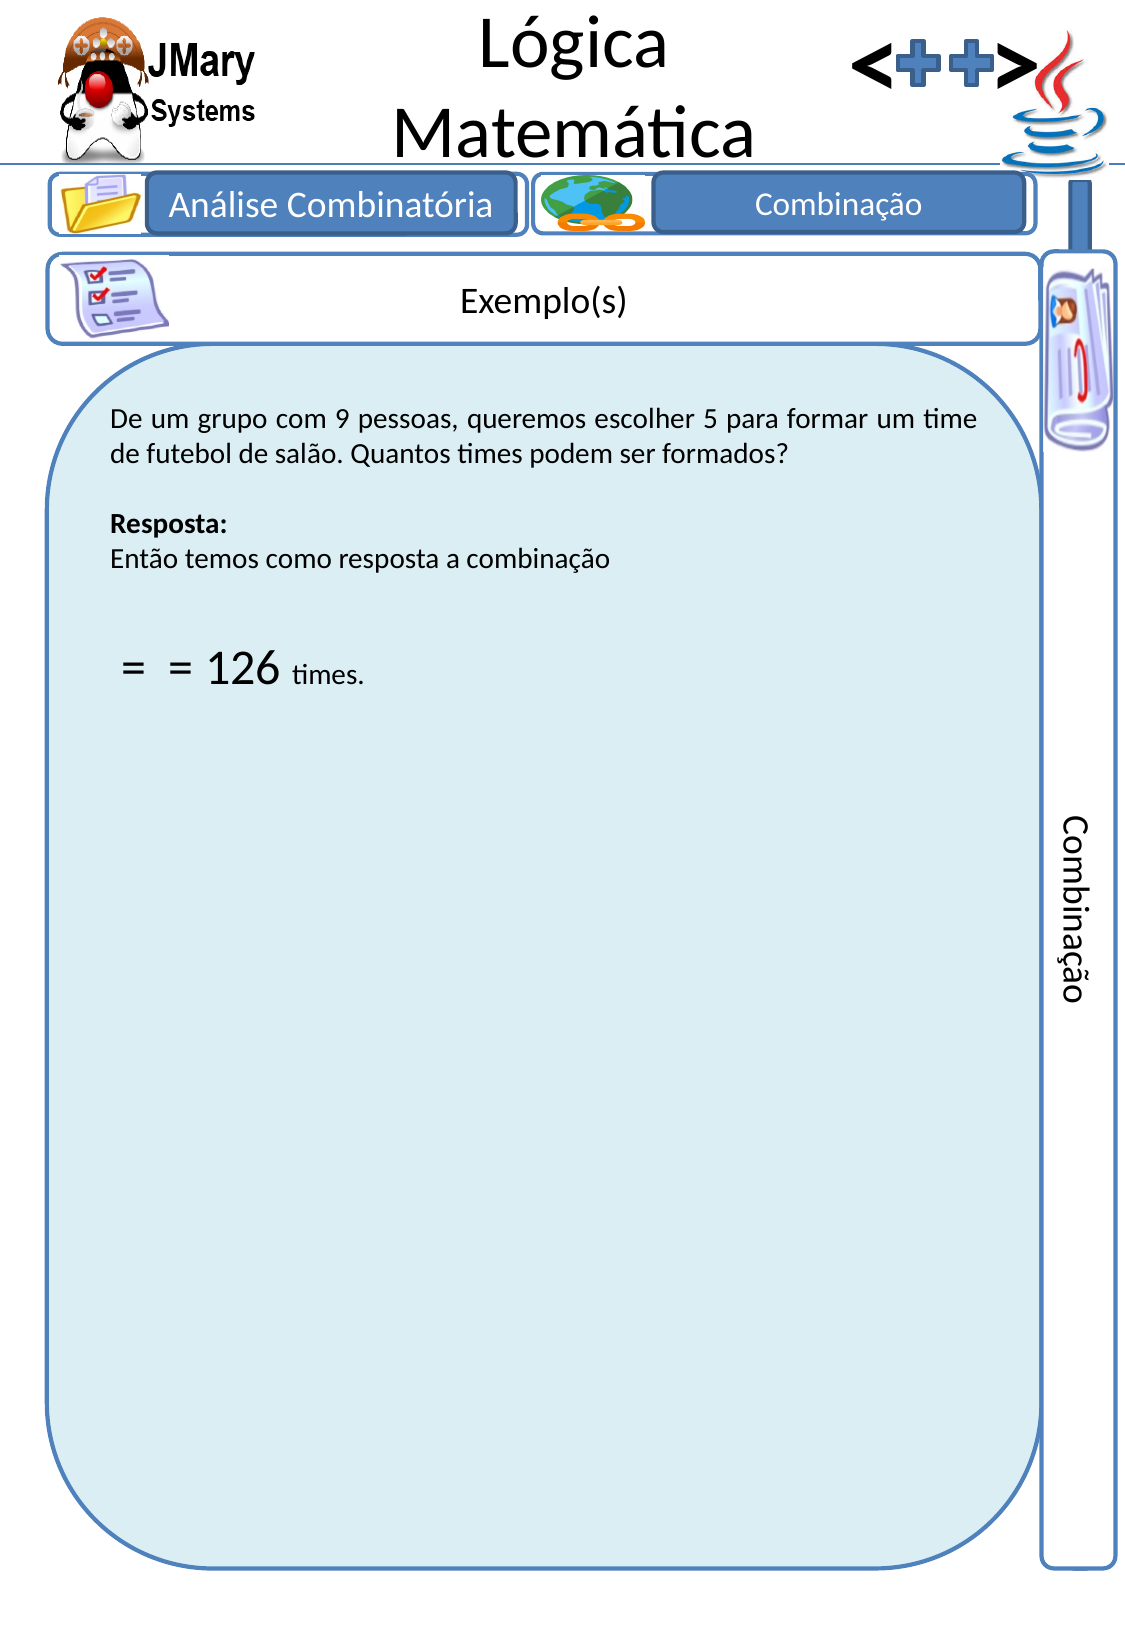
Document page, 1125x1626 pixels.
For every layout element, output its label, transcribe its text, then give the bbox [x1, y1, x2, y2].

picture [1044, 268, 1113, 452]
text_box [419, 872, 1125, 948]
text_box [532, 172, 1036, 234]
text_box > [974, 0, 1090, 163]
text_box < [834, 352, 943, 432]
text_box > [974, 352, 1039, 432]
text_box [949, 39, 974, 87]
text_box > [974, 188, 1090, 254]
picture [46, 15, 258, 163]
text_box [47, 253, 1041, 345]
text_box < [834, 242, 943, 252]
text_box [49, 172, 528, 235]
picture [1000, 28, 1110, 180]
text_box Lógica Matemática [257, 0, 834, 163]
text_box < [834, 0, 943, 163]
